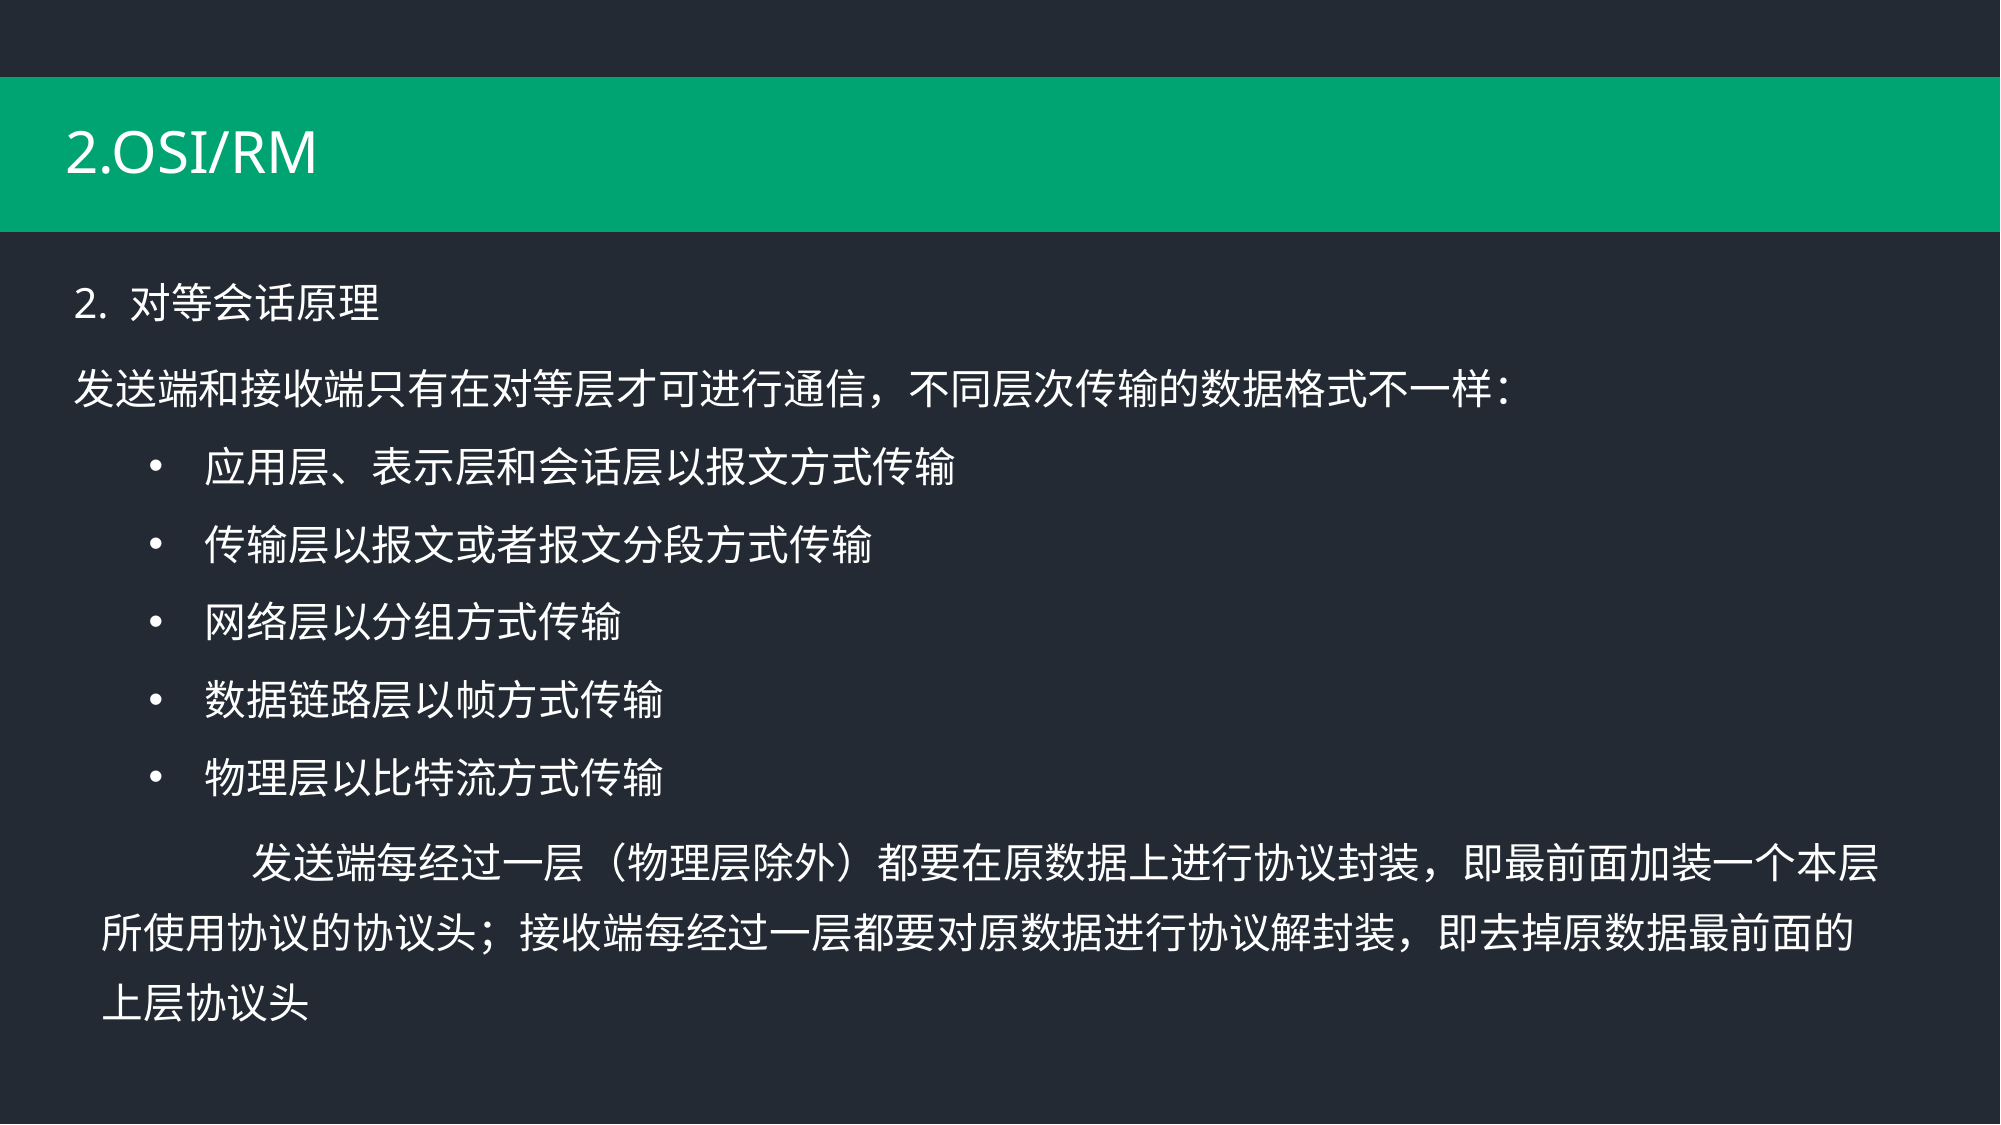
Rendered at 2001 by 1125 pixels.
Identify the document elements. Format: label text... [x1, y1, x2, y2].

list 2. 对等会话原理 发送端和接收端只有在对等层才可进行通信，不同层次传输的数据格式不一样： 应用层、表示层和会话层以报文方式传输 传输层以报文或者报文分段方式传输 网络层以分组方式传输 数据链路层以帧方式传输 物理层以比特流方式传输 发送端每经过一层（物理层除外）都要在原数据上进行协议封装，即最前面加装一个本层所使用协议的协议头；接收端每经过一层都要对原数据进行协议解封装，即去掉原数据最前面的上层协议头 [53, 246, 1904, 946]
title 2.OSI/RM [0, 91, 1520, 219]
picture [0, 0, 2001, 1125]
